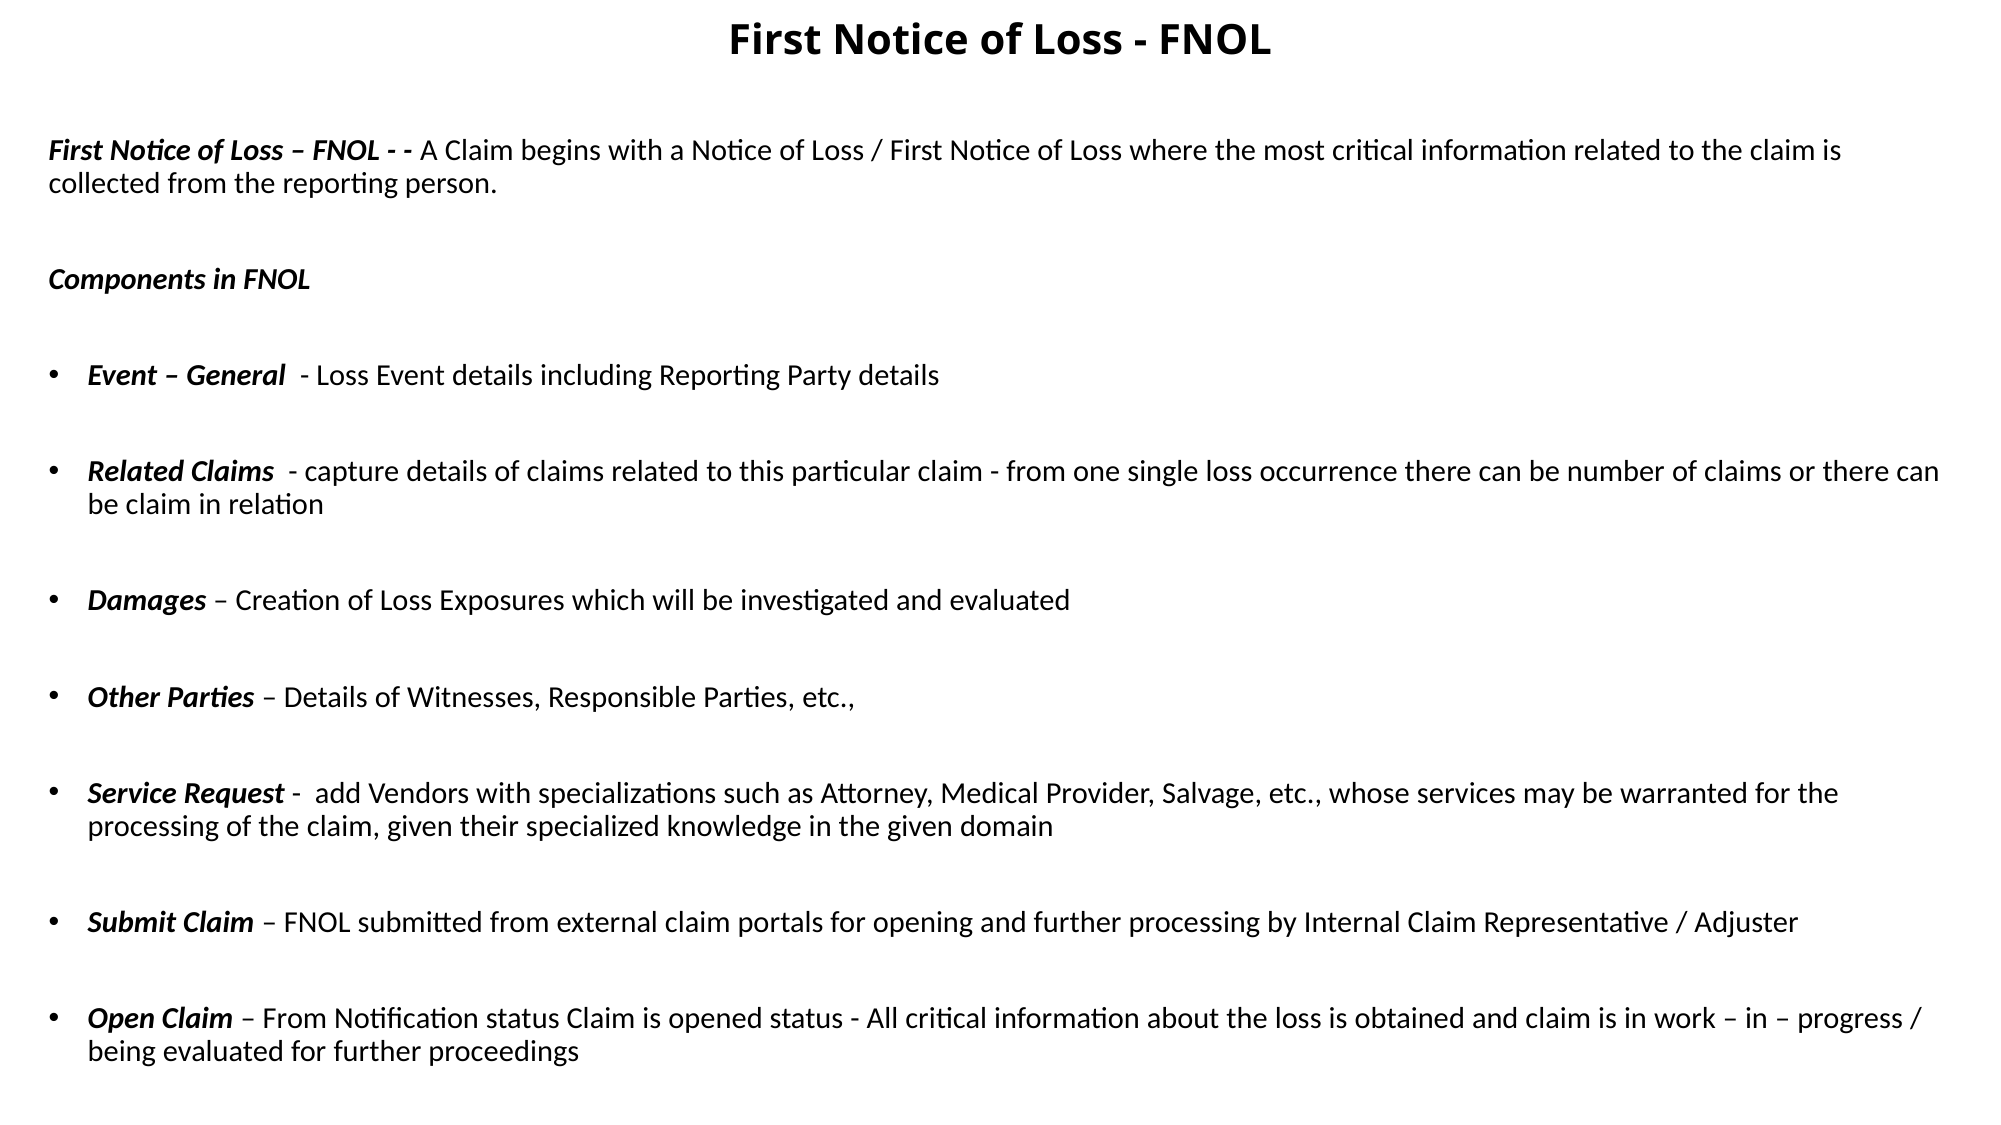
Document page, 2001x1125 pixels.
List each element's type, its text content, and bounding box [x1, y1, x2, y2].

text_box First Notice of Loss - FNOL [0, 7, 2000, 75]
list First Notice of Loss – FNOL - - A Claim begins with a Notice of Loss / First Notice of Loss where the most critical information related to the claim is collected from the reporting person. Components in FNOL Event – General - Loss Event details including Reporting Party details Related Claims - capture details of claims related to this particular claim - from one single loss occurrence there can be number of claims or there can be claim in relation Damages – Creation of Loss Exposures which will be investigated and evaluated Other Parties – Details of Witnesses, Responsible Parties, etc., Service Request - add Vendors with specializations such as Attorney, Medical Provider, Salvage, etc., whose services may be warranted for the processing of the claim, given their specialized knowledge in the given domain Submit Claim – FNOL submitted from external claim portals for opening and further processing by Internal Claim Representative / Adjuster Open Claim – From Notification status Claim is opened status - All critical information about the loss is obtained and claim is in work – in – progress / being evaluated for further proceedings [33, 75, 1964, 1088]
